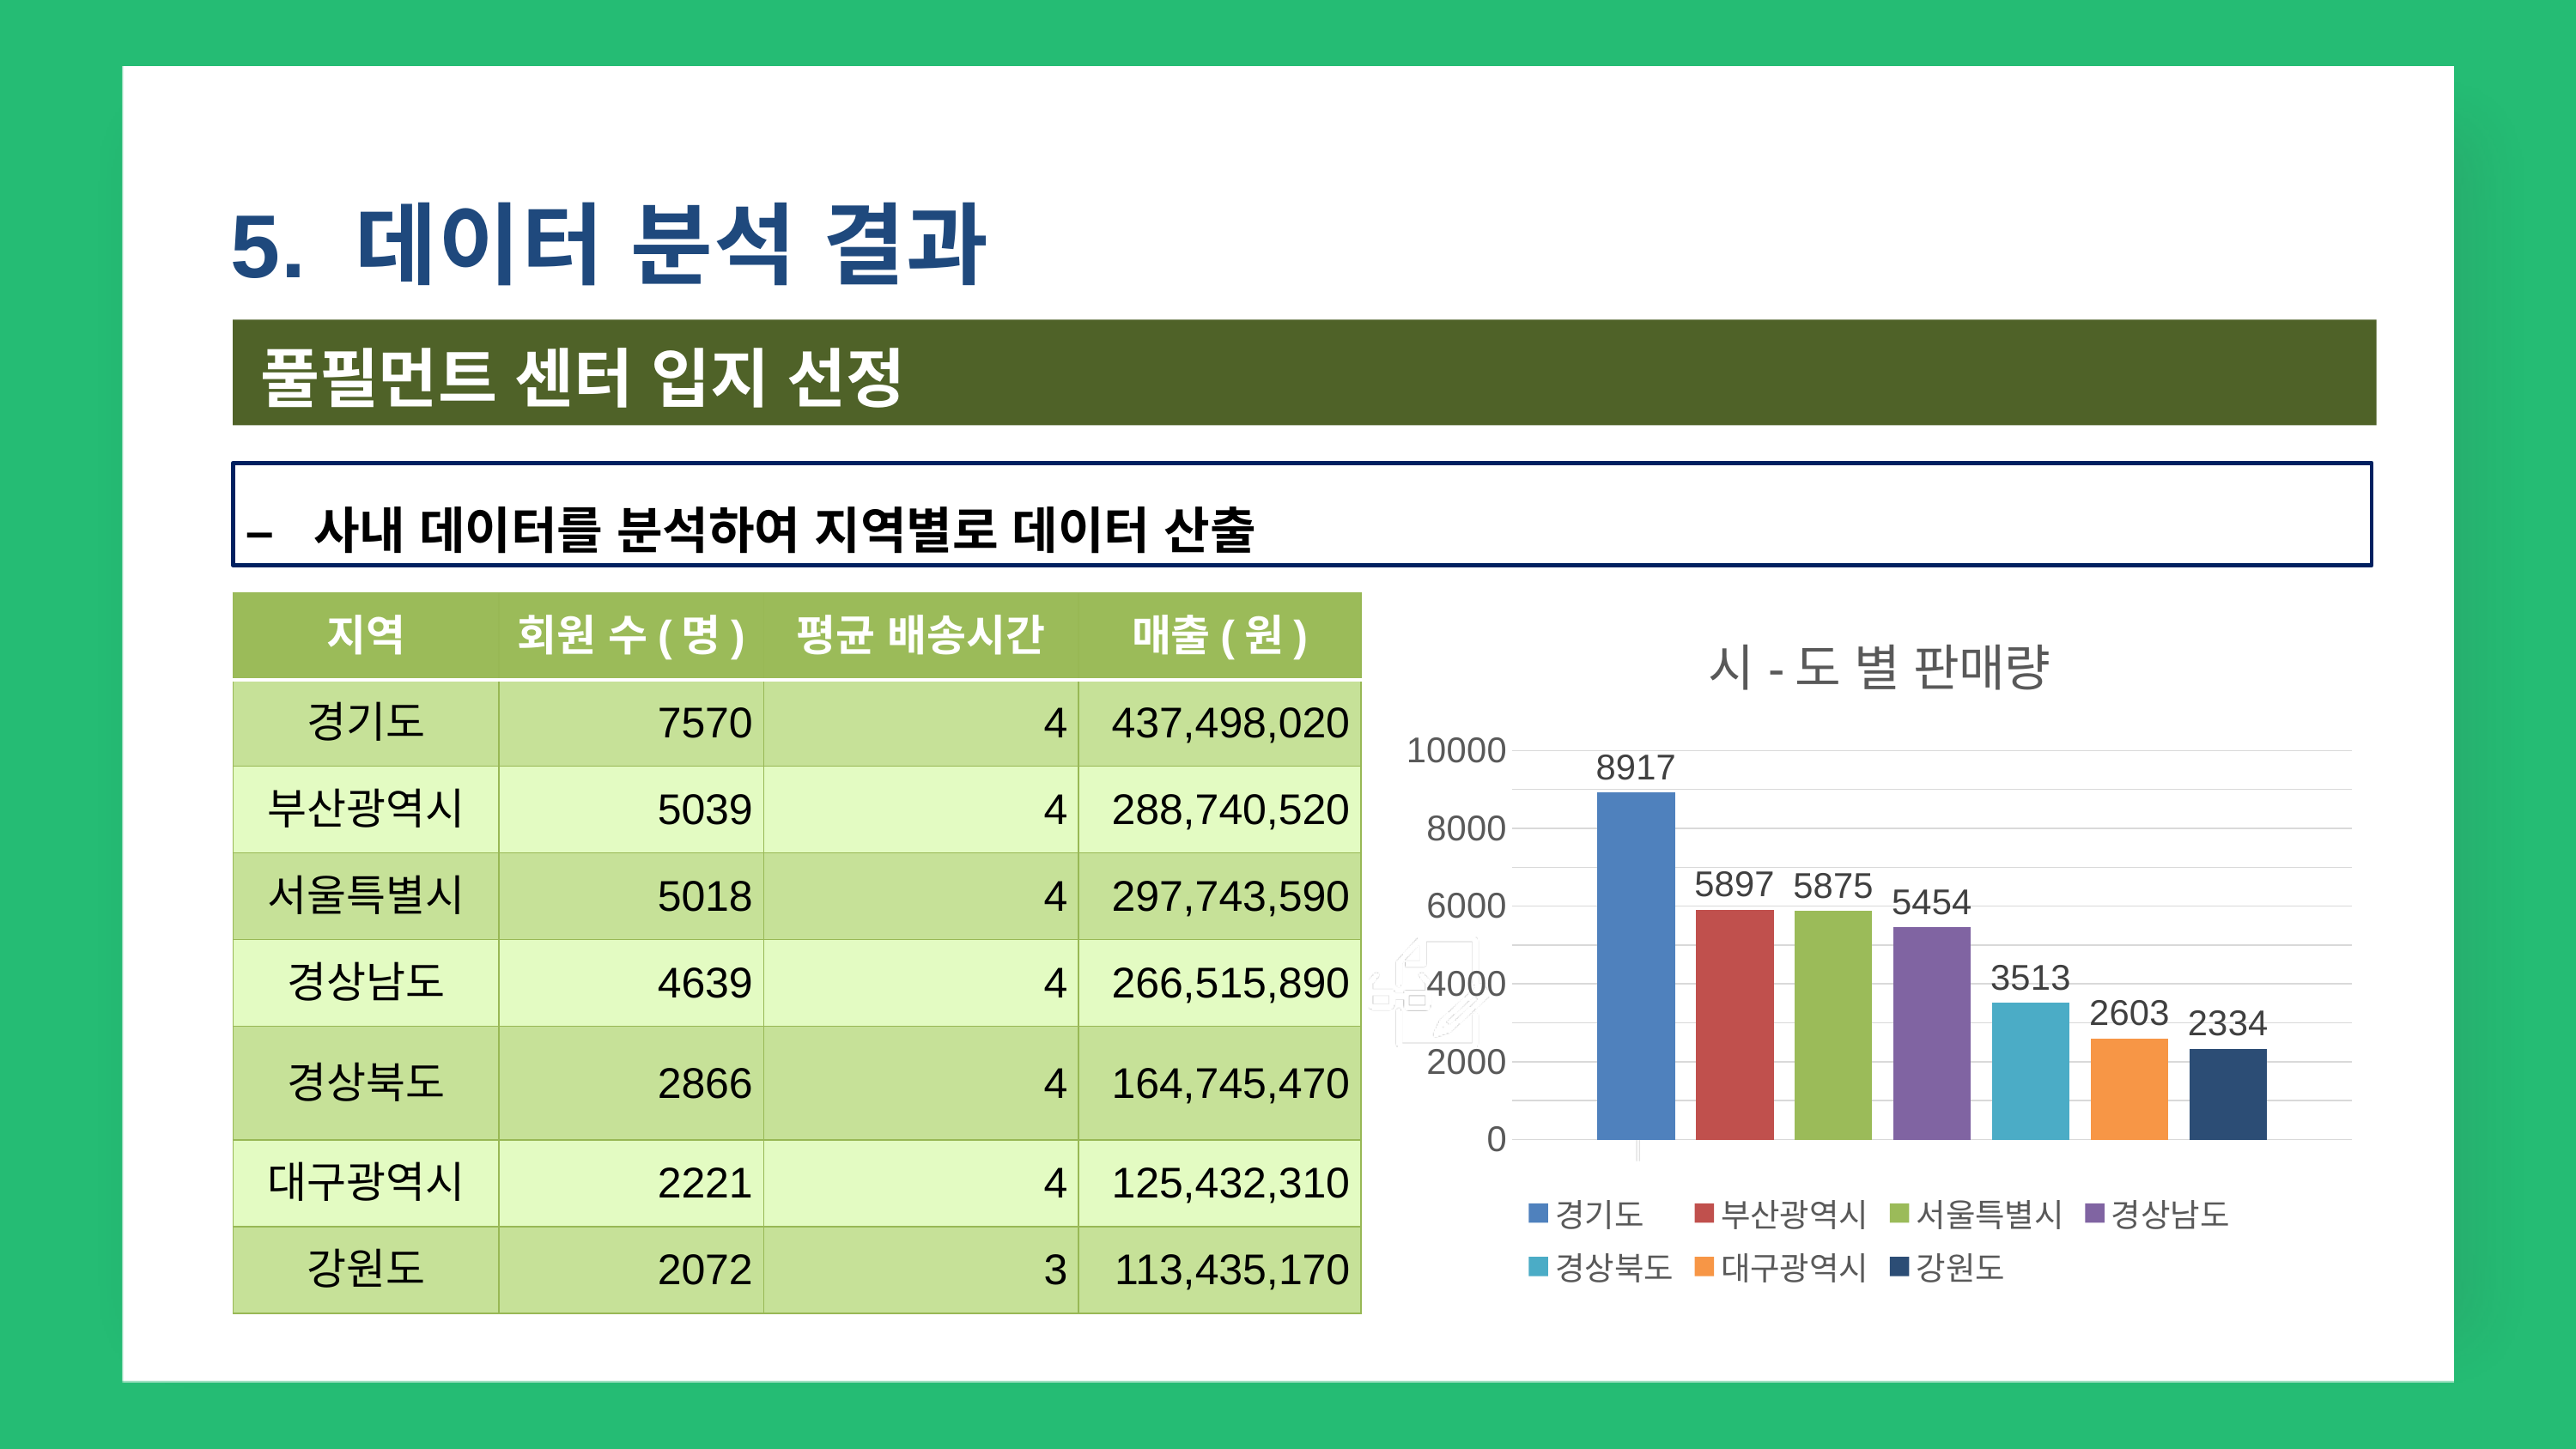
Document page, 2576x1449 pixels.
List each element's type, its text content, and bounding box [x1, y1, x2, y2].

table_cell 2072 [500, 1228, 763, 1313]
table_cell 113,435,170 [1079, 1228, 1360, 1313]
picture [0, 0, 2576, 1449]
table_cell 2221 [500, 1141, 763, 1226]
table_cell 7570 [500, 682, 763, 766]
table_cell 164,745,470 [1079, 1027, 1360, 1139]
table_cell 4 [764, 853, 1078, 939]
table_cell 4 [764, 767, 1078, 852]
table_cell 경상북도 [234, 1027, 498, 1139]
table_cell 297,743,590 [1079, 853, 1360, 939]
table_cell 2866 [500, 1027, 763, 1139]
table_cell 경기도 [234, 682, 498, 766]
table_cell 4 [764, 682, 1078, 766]
table_cell 4639 [500, 940, 763, 1026]
table_header 회원 수(명) [500, 593, 763, 678]
table_cell 4 [764, 1027, 1078, 1139]
table_cell 서울특별시 [234, 853, 498, 939]
table_cell 437,498,020 [1079, 682, 1360, 766]
table_cell 부산광역시 [234, 767, 498, 852]
table_cell 288,740,520 [1079, 767, 1360, 852]
table_cell 5018 [500, 853, 763, 939]
table_cell 4 [764, 940, 1078, 1026]
table_cell 대구광역시 [234, 1141, 498, 1226]
text_box – 사내 데이터를 분석하여 지역별로 데이터 산출 [233, 463, 2372, 566]
table_cell 5039 [500, 767, 763, 852]
table_header 매출(원) [1079, 593, 1360, 678]
text_box 5. 데이터 분석 결과 [217, 181, 1326, 302]
table_header 평균 배송시간 [764, 593, 1078, 678]
table_cell 3 [764, 1228, 1078, 1313]
chart [1386, 592, 2372, 1297]
table_header 지역 [234, 593, 498, 678]
text_box [231, 318, 2379, 427]
table_cell 경상남도 [234, 940, 498, 1026]
text_box 풀필먼트 센터 입지 선정 [247, 331, 997, 422]
table_cell 4 [764, 1141, 1078, 1226]
table_cell 266,515,890 [1079, 940, 1360, 1026]
table_cell 125,432,310 [1079, 1141, 1360, 1226]
table_cell 강원도 [234, 1228, 498, 1313]
